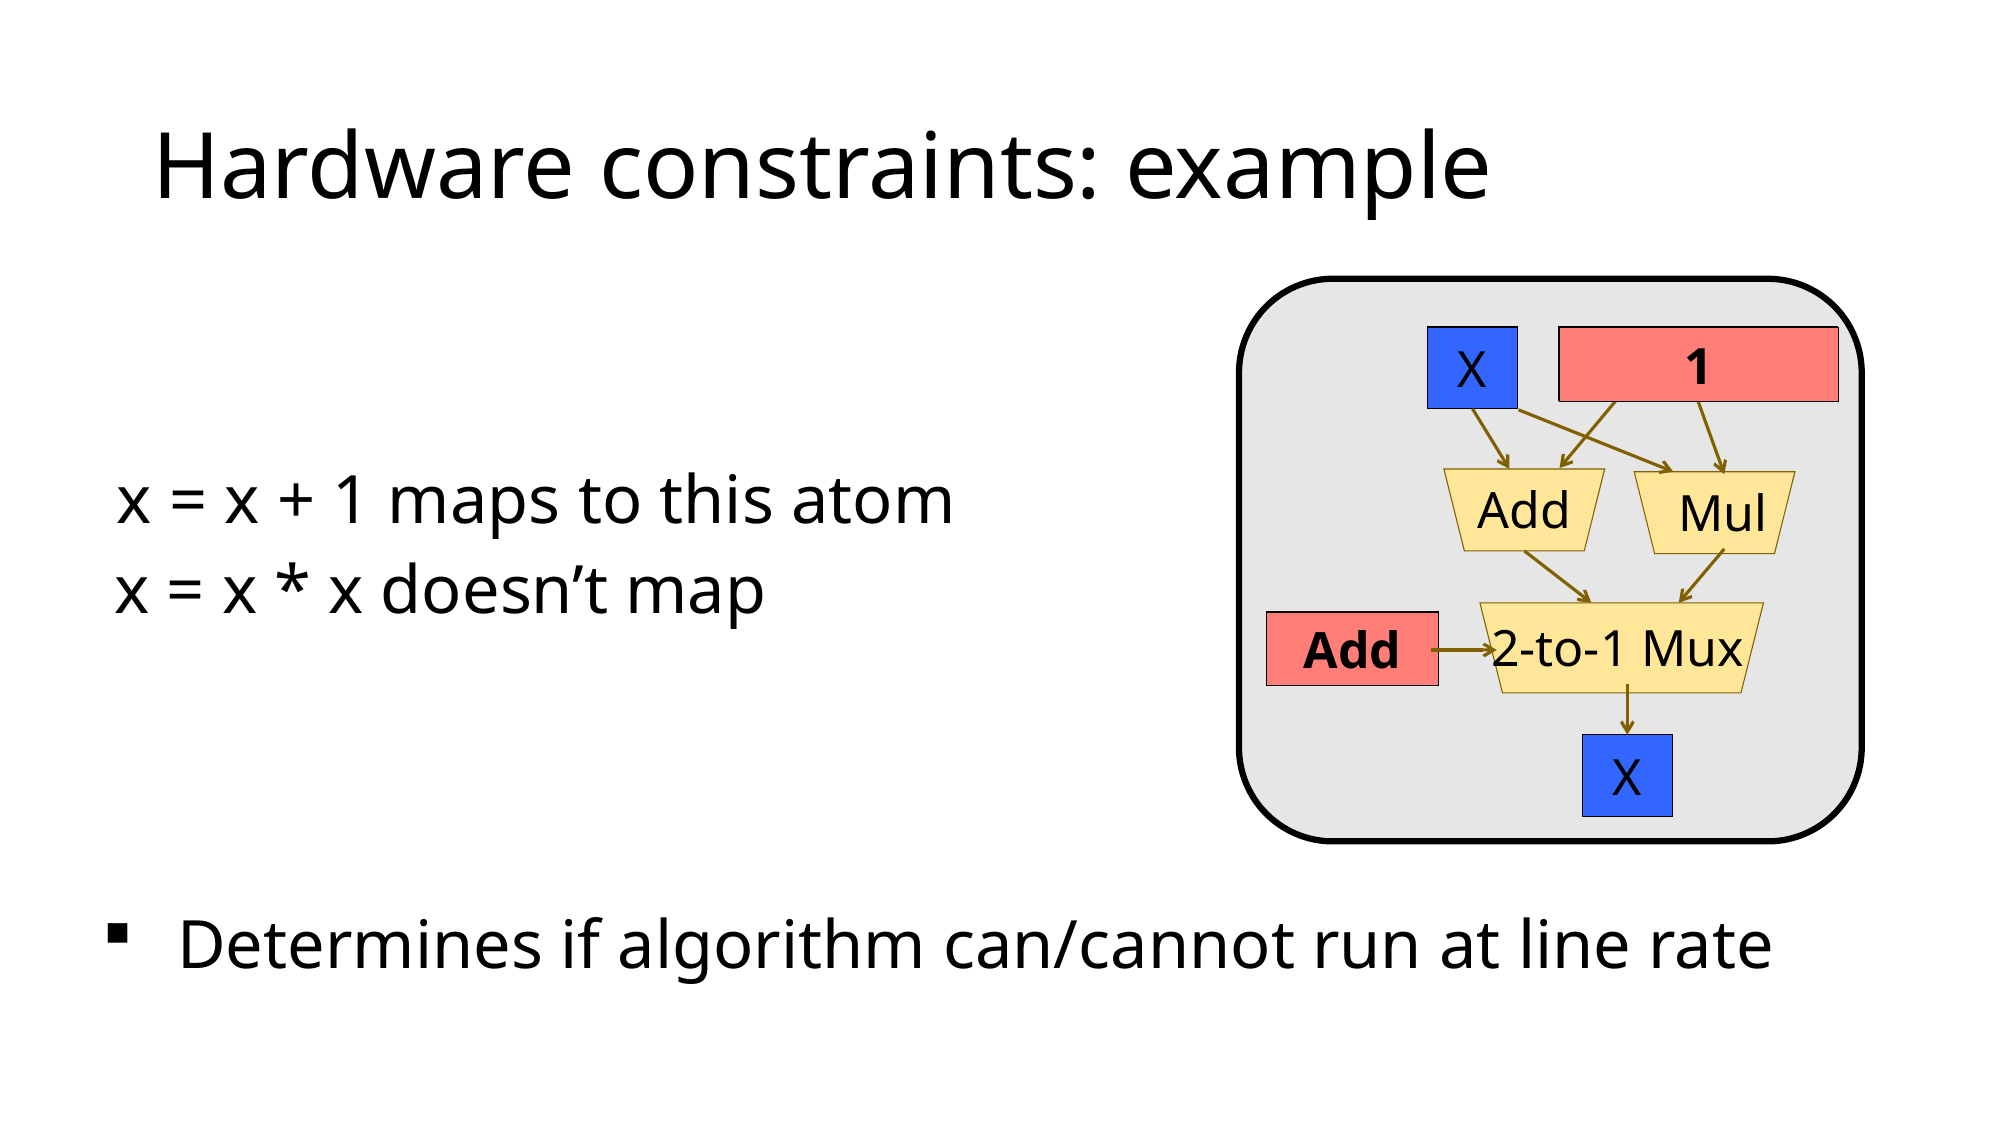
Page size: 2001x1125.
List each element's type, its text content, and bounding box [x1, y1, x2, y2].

text_box x = x * x doesn’t map [99, 539, 782, 634]
text_box 2-to-1 Mux [1476, 608, 1779, 684]
text_box Add [1462, 471, 1611, 547]
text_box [1678, 549, 1725, 603]
text_box [1629, 684, 1744, 694]
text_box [1697, 400, 1725, 475]
text_box [1443, 468, 1518, 544]
text_box [1499, 684, 1626, 694]
text_box Mul [1650, 474, 1798, 549]
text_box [1518, 409, 1674, 472]
text_box [1462, 547, 1586, 552]
text_box 1 [1559, 327, 1839, 402]
text_box [1725, 549, 1777, 555]
text_box X [1582, 734, 1673, 817]
text_box [1238, 278, 1863, 842]
text_box [1479, 602, 1765, 608]
text_box [1652, 549, 1678, 555]
text_box [1633, 472, 1658, 538]
title Hardware constraints: example [137, 59, 1863, 278]
text_box X [1427, 326, 1518, 409]
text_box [1559, 400, 1616, 409]
text_box Determines if algorithm can/cannot run at line rate [87, 894, 1889, 989]
text_box Add [1266, 611, 1439, 686]
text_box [1472, 408, 1510, 469]
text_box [1524, 550, 1592, 603]
text_box x = x + 1 maps to this atom [101, 449, 972, 545]
